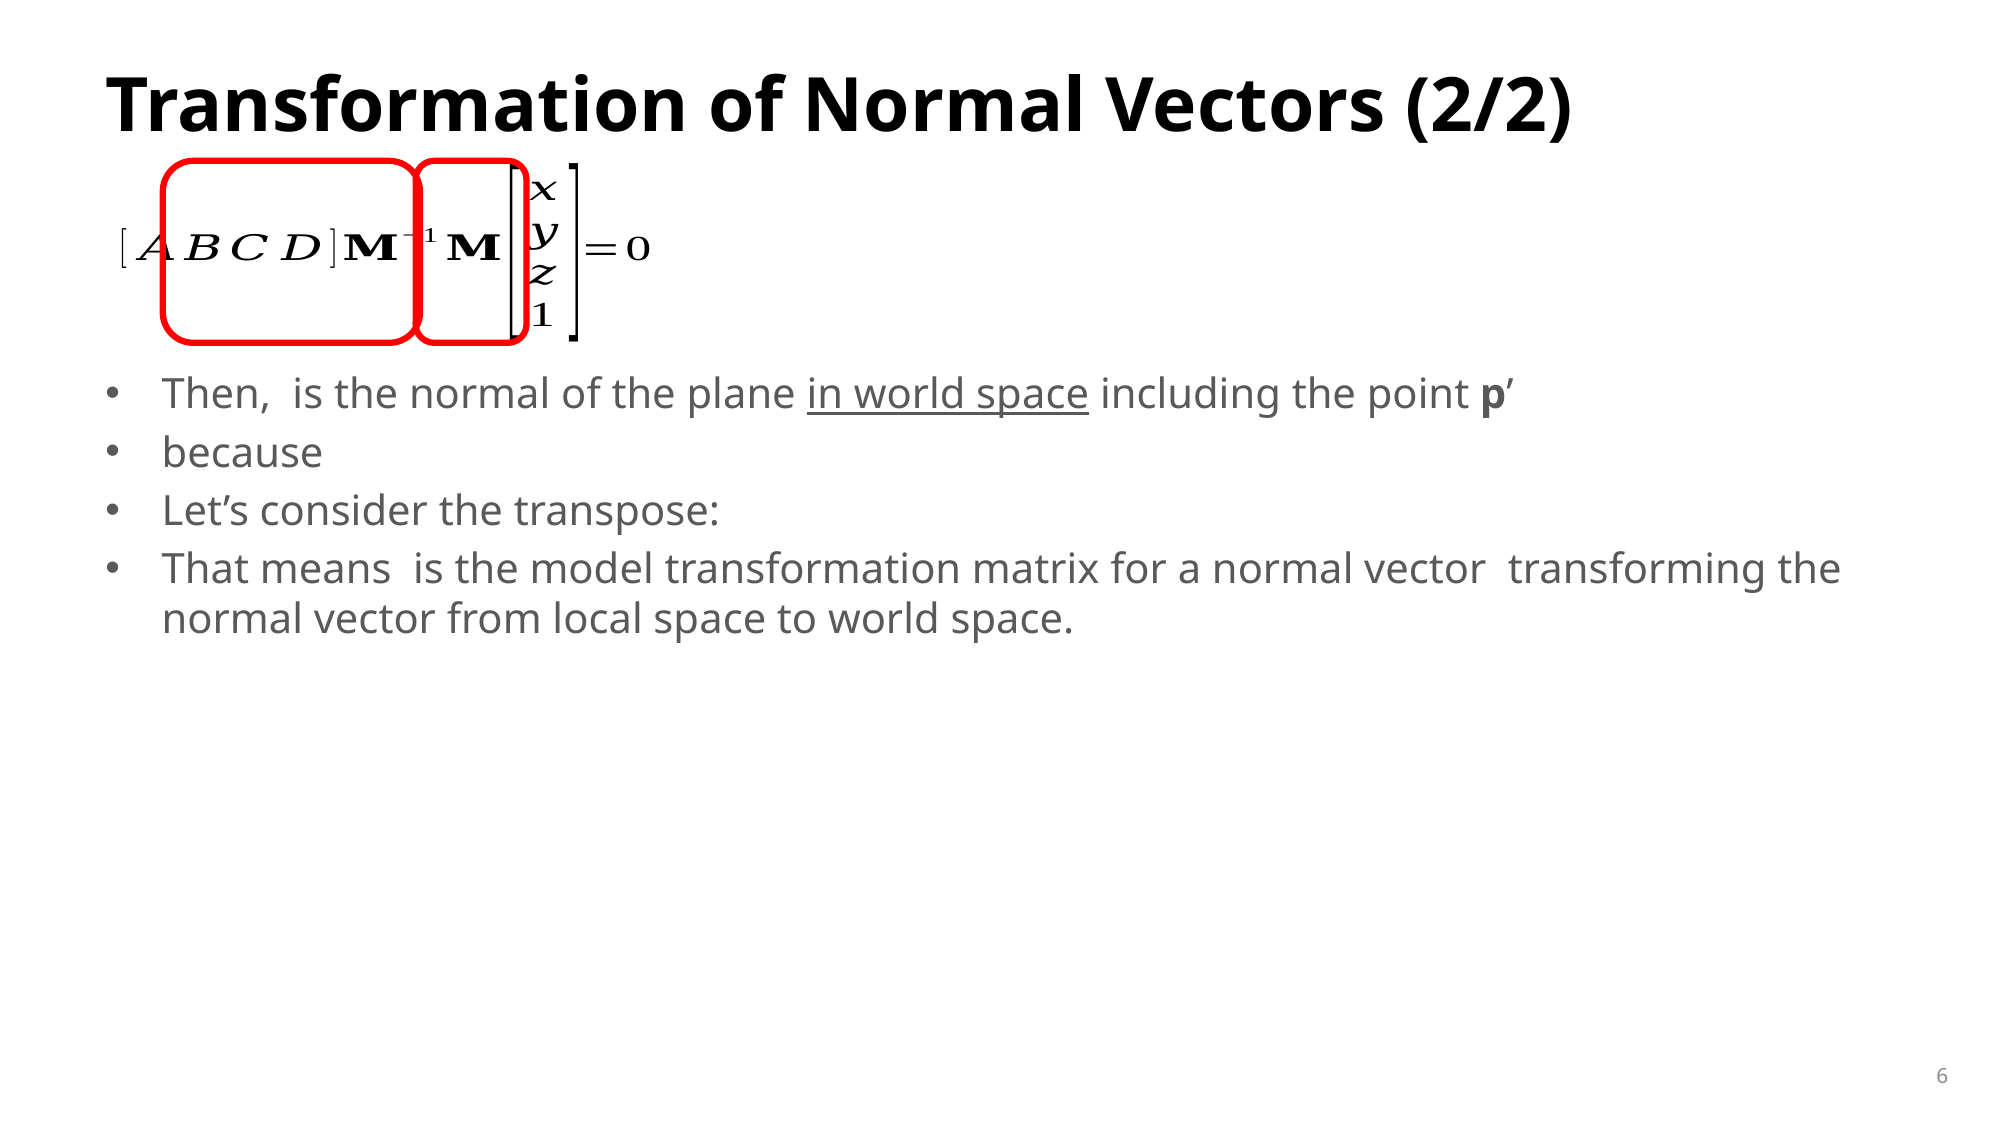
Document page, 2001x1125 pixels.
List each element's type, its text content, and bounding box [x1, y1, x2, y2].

slide_number 6 [1901, 1046, 1964, 1107]
title Transformation of Normal Vectors (2/2) [90, 42, 1902, 161]
text_box [162, 160, 420, 343]
text_box [416, 160, 527, 343]
